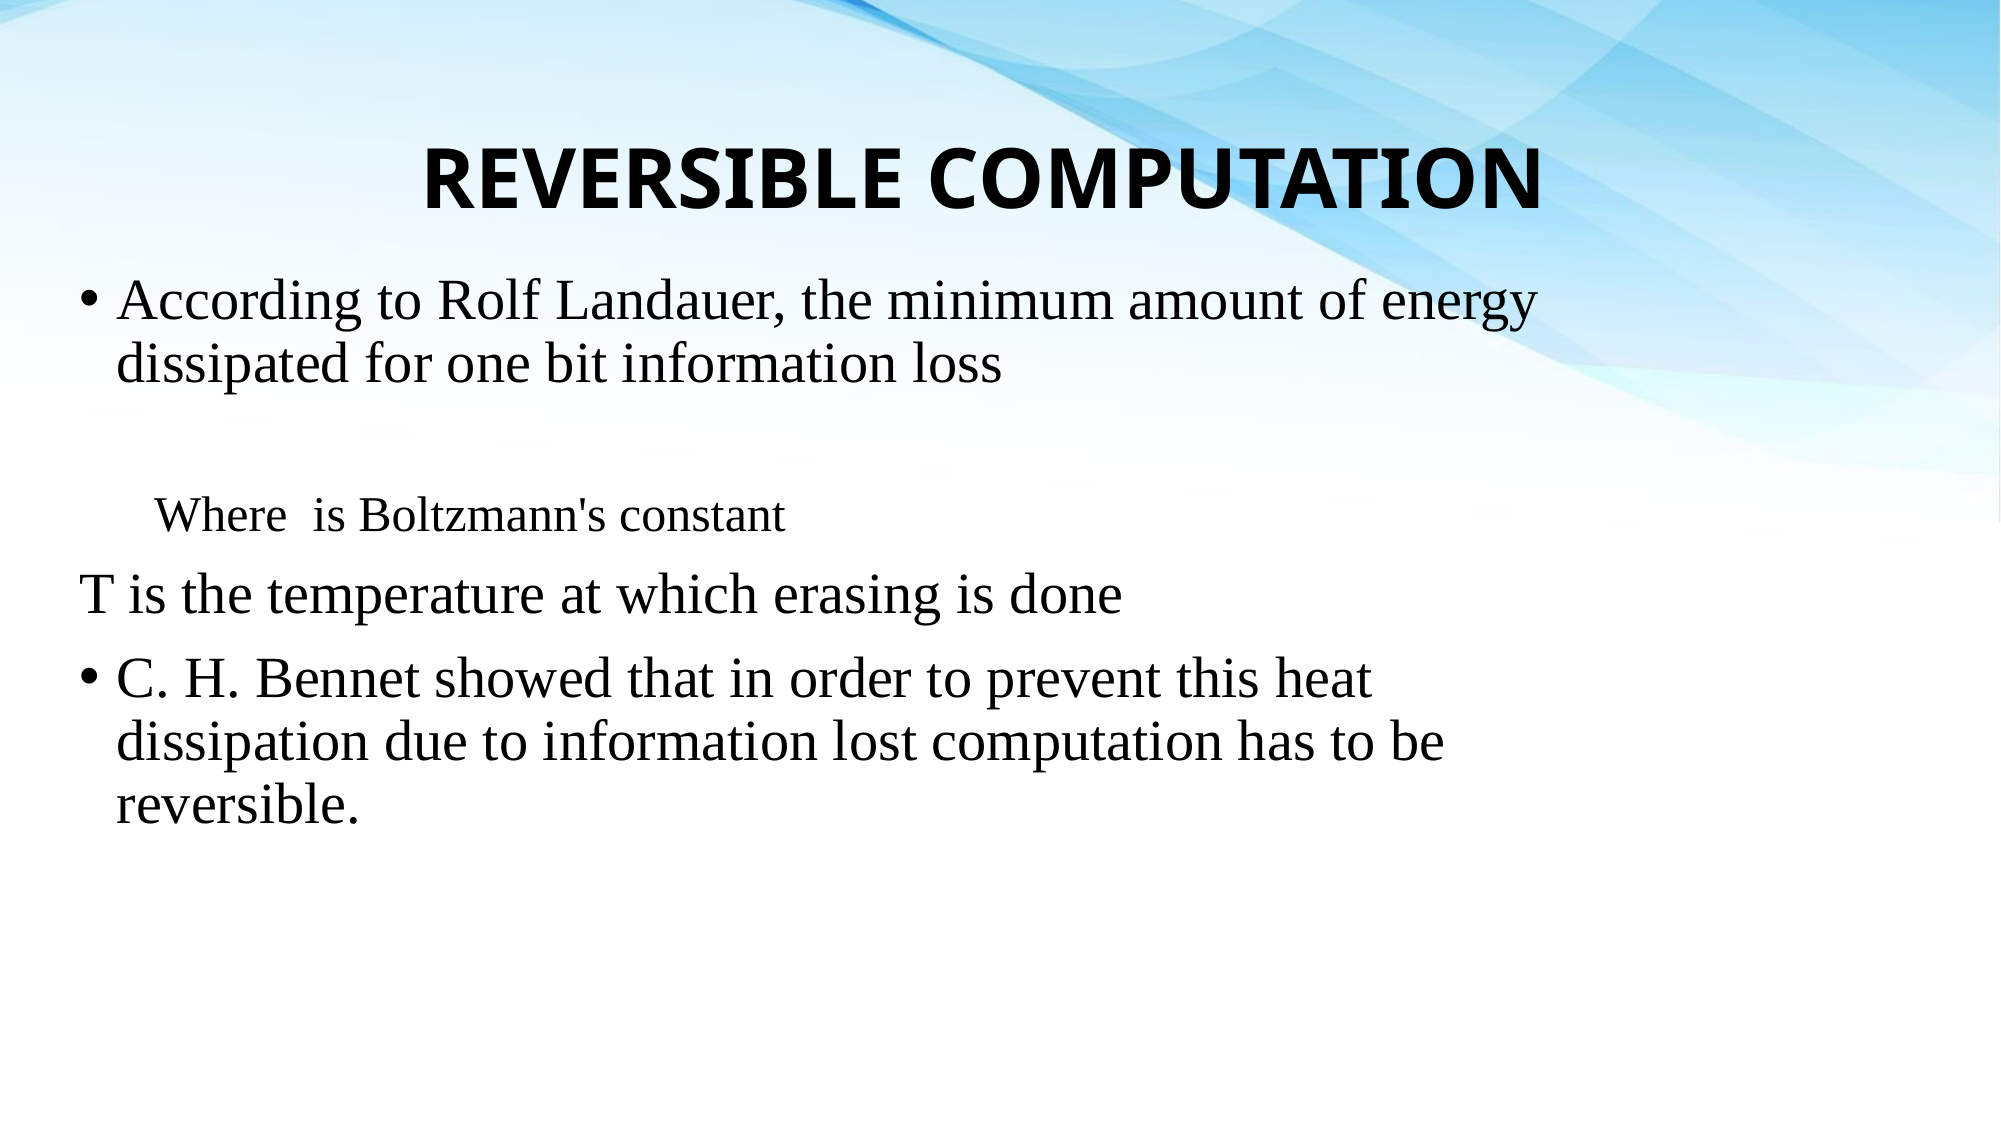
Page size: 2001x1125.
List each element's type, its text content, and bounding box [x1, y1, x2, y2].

picture [0, 0, 2001, 1125]
title REVERSIBLE COMPUTATION [64, 102, 1904, 262]
